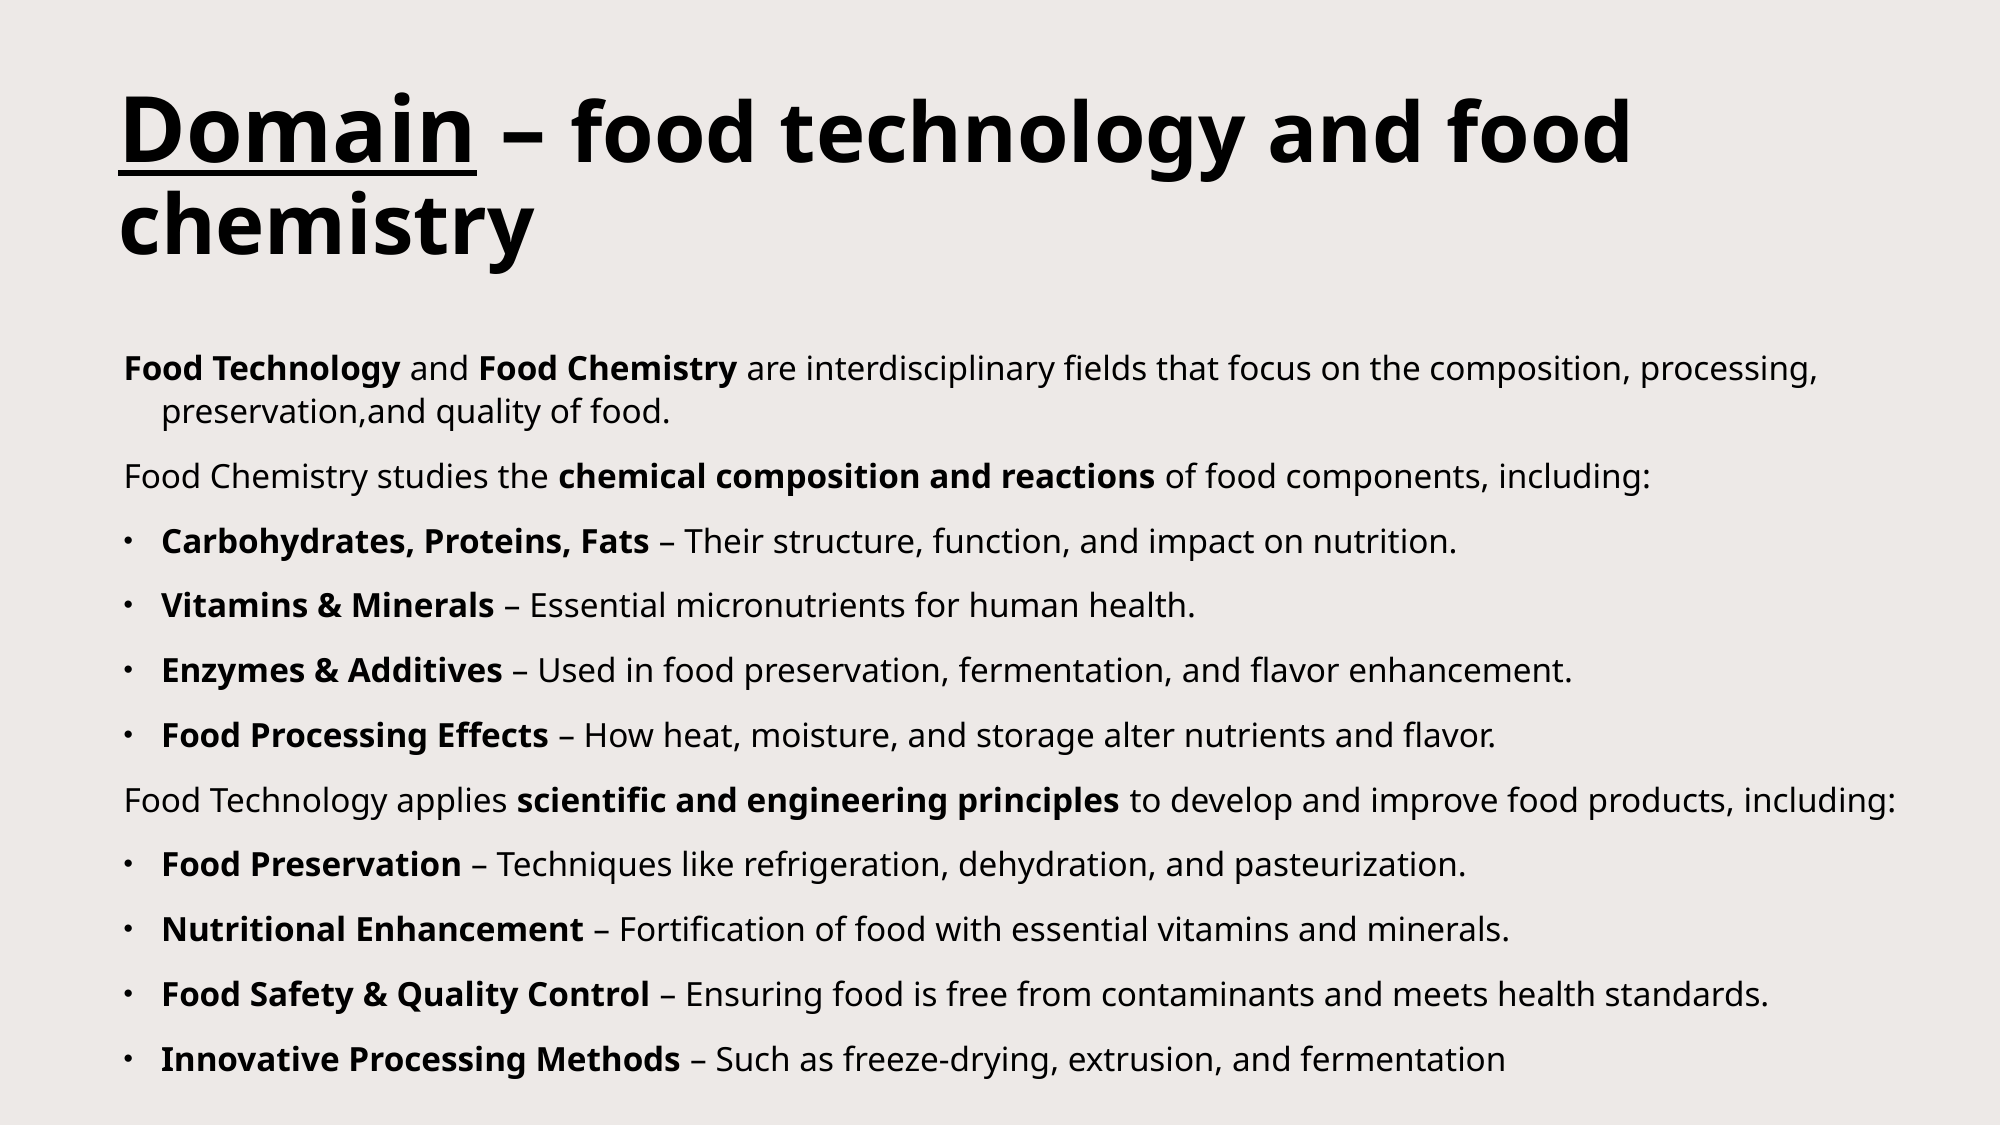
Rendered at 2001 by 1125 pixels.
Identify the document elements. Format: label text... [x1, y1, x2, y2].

title Domain – food technology and food chemistry [103, 69, 1863, 281]
list Food Technology and Food Chemistry are interdisciplinary fields that focus on the composition, processing, preservation,and quality of food. Food Chemistry studies the chemical composition and reactions of food components, including: Carbohydrates, Proteins, Fats – Their structure, function, and impact on nutrition. Vitamins & Minerals – Essential micronutrients for human health. Enzymes & Additives – Used in food preservation, fermentation, and flavor enhancement. Food Processing Effects – How heat, moisture, and storage alter nutrients and flavor. Food Technology applies scientific and engineering principles to develop and improve food products, including: Food Preservation – Techniques like refrigeration, dehydration, and pasteurization. Nutritional Enhancement – Fortification of food with essential vitamins and minerals. Food Safety & Quality Control – Ensuring food is free from contaminants and meets health standards. Innovative Processing Methods – Such as freeze-drying, extrusion, and fermentation [108, 335, 2000, 1103]
